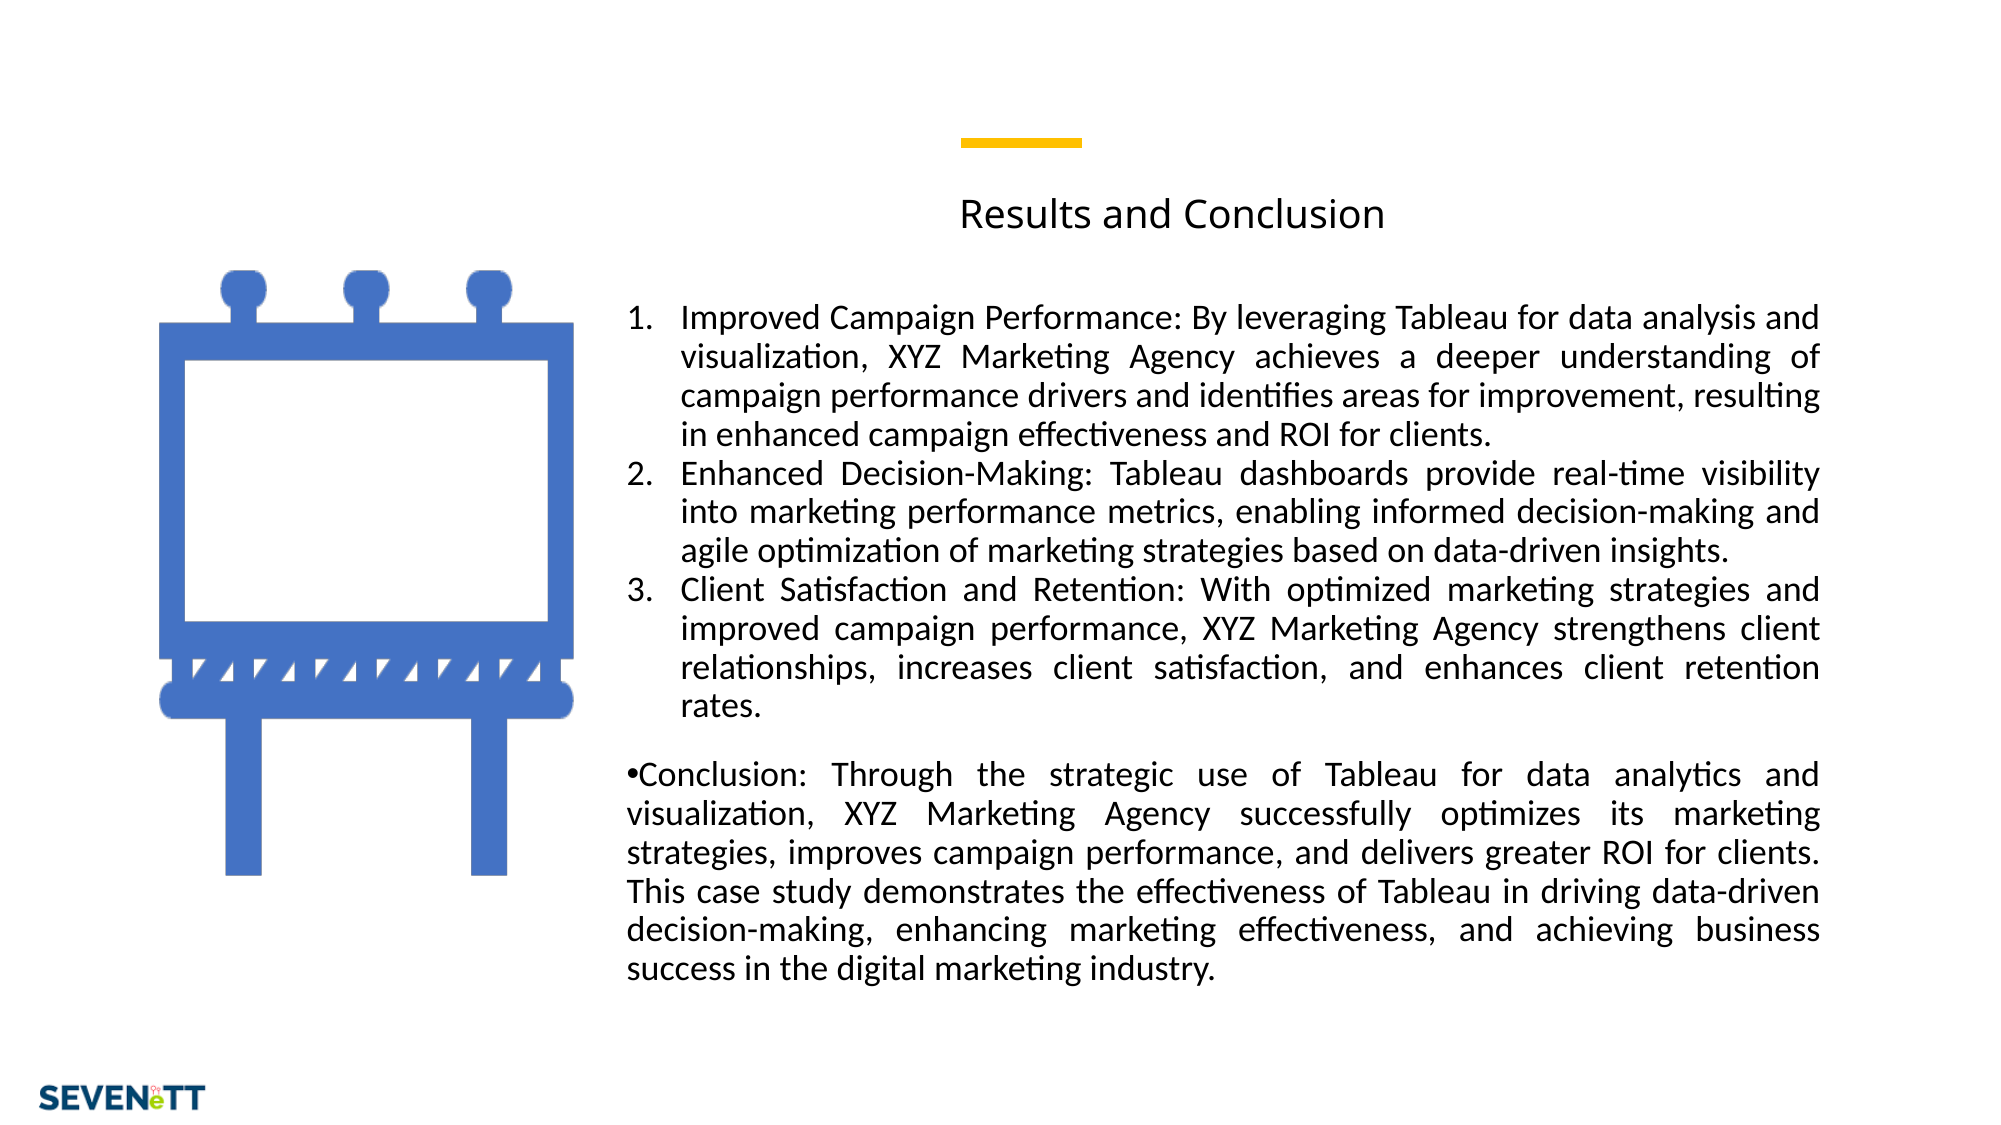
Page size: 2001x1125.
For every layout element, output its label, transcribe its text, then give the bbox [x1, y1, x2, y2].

title Results and Conclusion [944, 186, 1863, 292]
list Improved Campaign Performance: By leveraging Tableau for data analysis and visualization, XYZ Marketing Agency achieves a deeper understanding of campaign performance drivers and identifies areas for improvement, resulting in enhanced campaign effectiveness and ROI for clients. Enhanced Decision-Making: Tableau dashboards provide real-time visibility into marketing performance metrics, enabling informed decision-making and agile optimization of marketing strategies based on data-driven insights. Client Satisfaction and Retention: With optimized marketing strategies and improved campaign performance, XYZ Marketing Agency strengthens client relationships, increases client satisfaction, and enhances client retention rates. Conclusion: Through the strategic use of Tableau for data analytics and visualization, XYZ Marketing Agency successfully optimizes its marketing strategies, improves campaign performance, and delivers greater ROI for clients. This case study demonstrates the effectiveness of Tableau in driving data-driven decision-making, enhancing marketing effectiveness, and achieving business success in the digital marketing industry. [611, 291, 1838, 1008]
picture [121, 215, 612, 932]
picture [0, 1076, 209, 1122]
